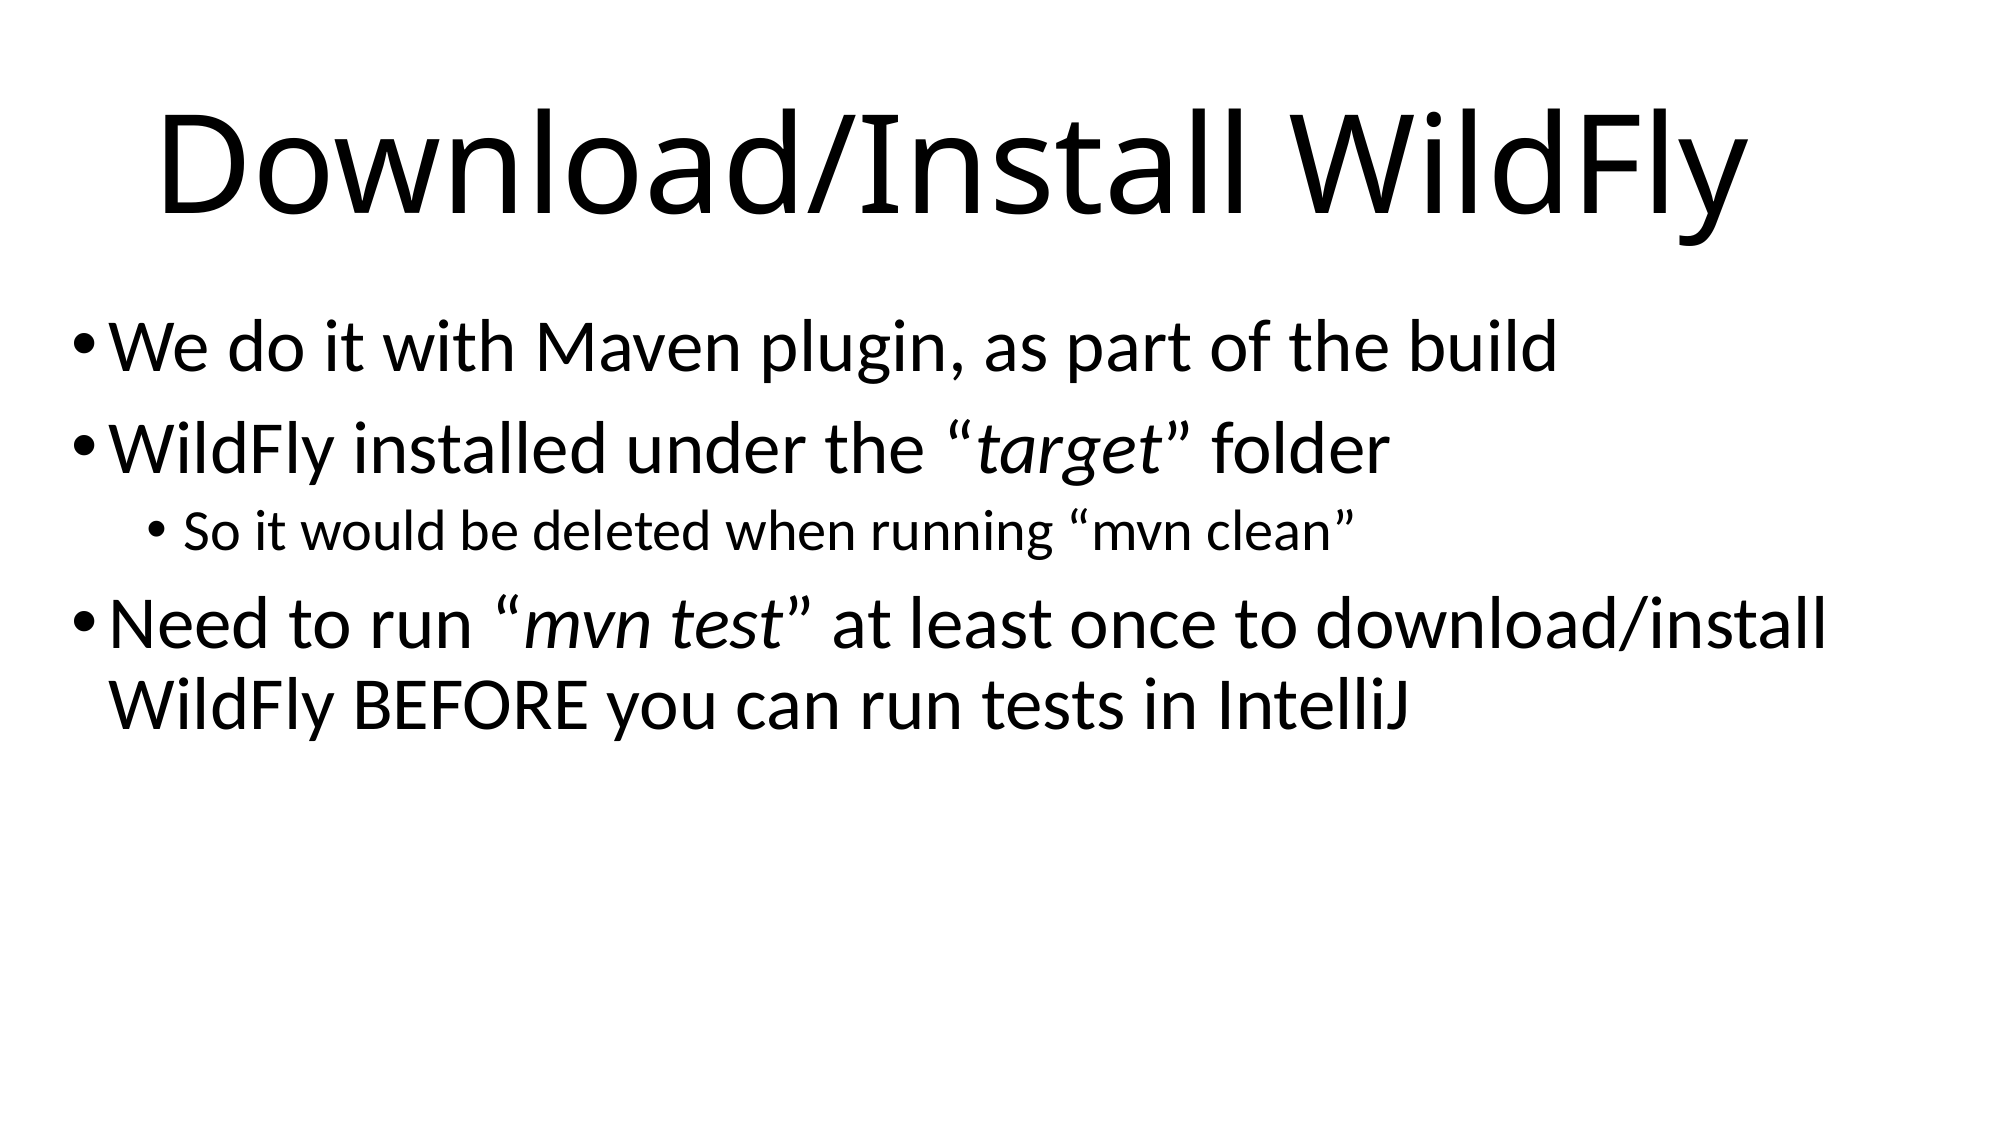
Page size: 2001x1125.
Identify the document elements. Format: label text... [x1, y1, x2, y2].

title Download/Install WildFly [137, 59, 1863, 278]
list We do it with Maven plugin, as part of the build WildFly installed under the “target” folder So it would be deleted when running “mvn clean” Need to run “mvn test” at least once to download/install WildFly BEFORE you can run tests in IntelliJ [56, 299, 1961, 1109]
